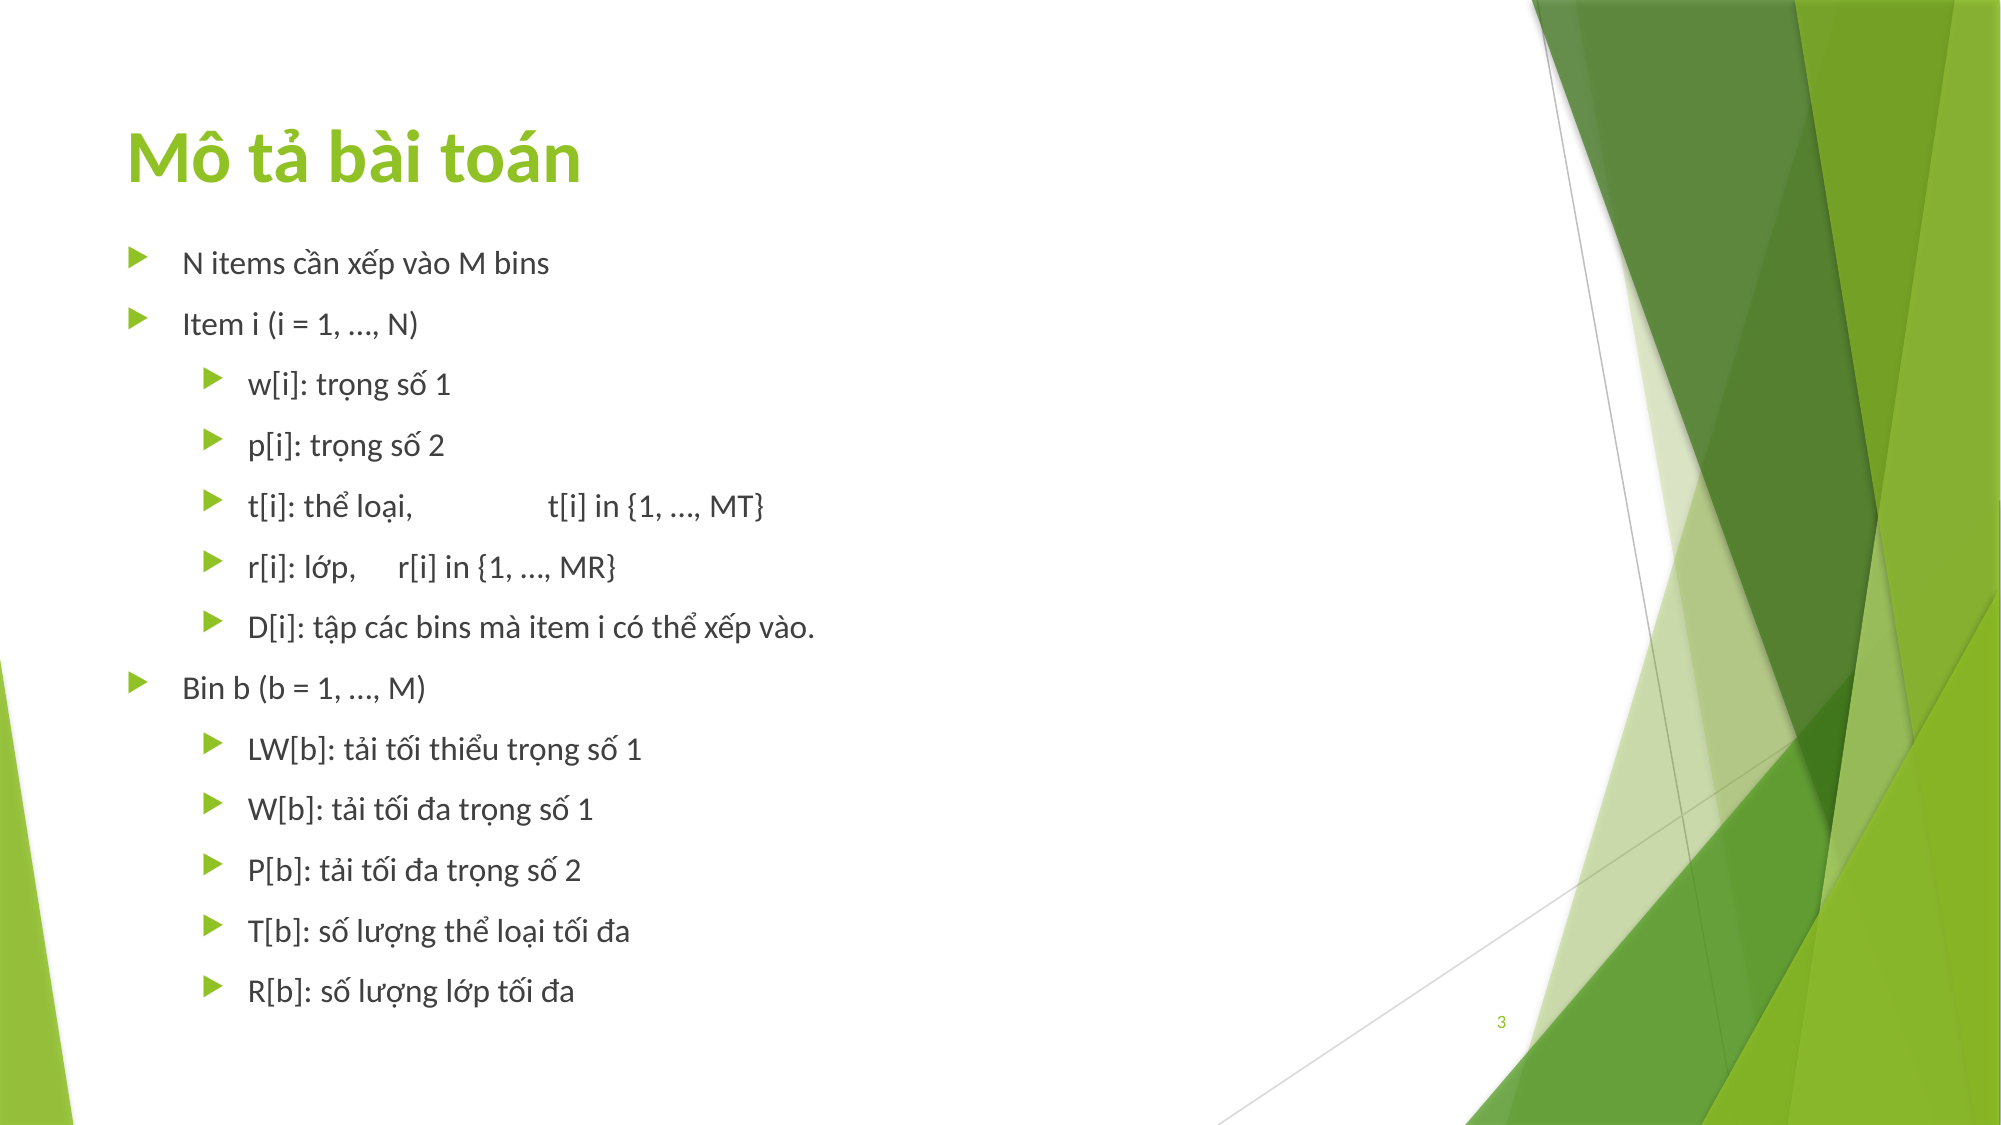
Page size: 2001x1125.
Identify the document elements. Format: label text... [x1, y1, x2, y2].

title Mô tả bài toán [111, 99, 1522, 233]
slide_number 3 [1409, 991, 1522, 1051]
list N items cần xếp vào M bins Item i (i = 1, …, N) w[i]: trọng số 1 p[i]: trọng số 2 t[i]: thể loại, t[i] in {1, …, MT} r[i]: lớp, r[i] in {1, …, MR} D[i]: tập các bins mà item i có thể xếp vào. Bin b (b = 1, …, M) LW[b]: tải tối thiểu trọng số 1 W[b]: tải tối đa trọng số 1 P[b]: tải tối đa trọng số 2 T[b]: số lượng thể loại tối đa R[b]: số lượng lớp tối đa [111, 233, 1522, 1057]
